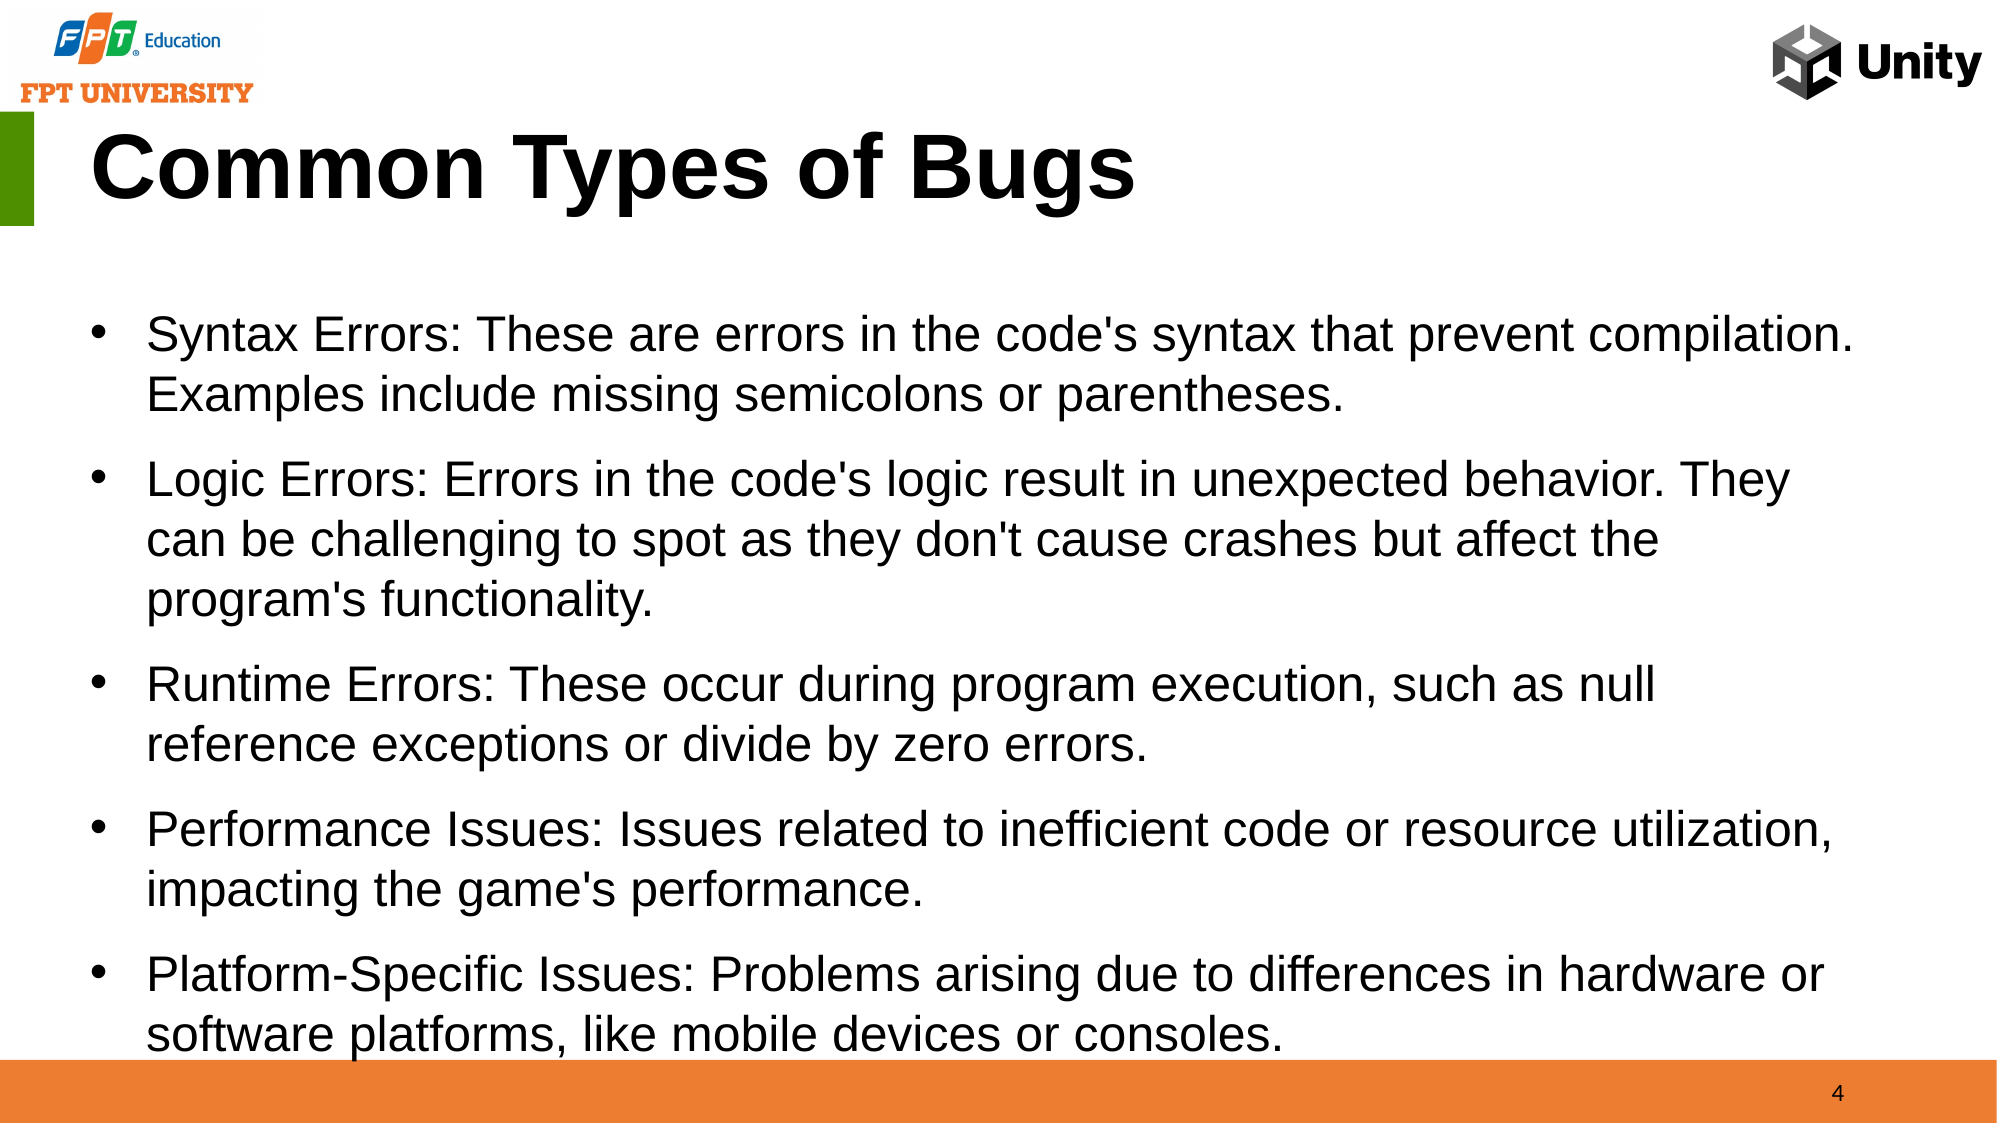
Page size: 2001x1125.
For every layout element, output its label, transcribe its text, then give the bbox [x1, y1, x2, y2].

slide_number 4 [1412, 1063, 1860, 1121]
picture [4, 4, 262, 108]
text_box Syntax Errors: These are errors in the code's syntax that prevent compilation. Examples include missing semicolons or parentheses. Logic Errors: Errors in the code's logic result in unexpected behavior. They can be challenging to spot as they don't cause crashes but affect the program's functionality. Runtime Errors: These occur during program execution, such as null reference exceptions or divide by zero errors. Performance Issues: Issues related to inefficient code or resource utilization, impacting the game's performance. Platform-Specific Issues: Problems arising due to differences in hardware or software platforms, like mobile devices or consoles. [75, 293, 1875, 1025]
text_box [31, 238, 1807, 965]
picture [1765, 0, 1991, 125]
text_box Common Types of Bugs [37, 111, 1974, 226]
